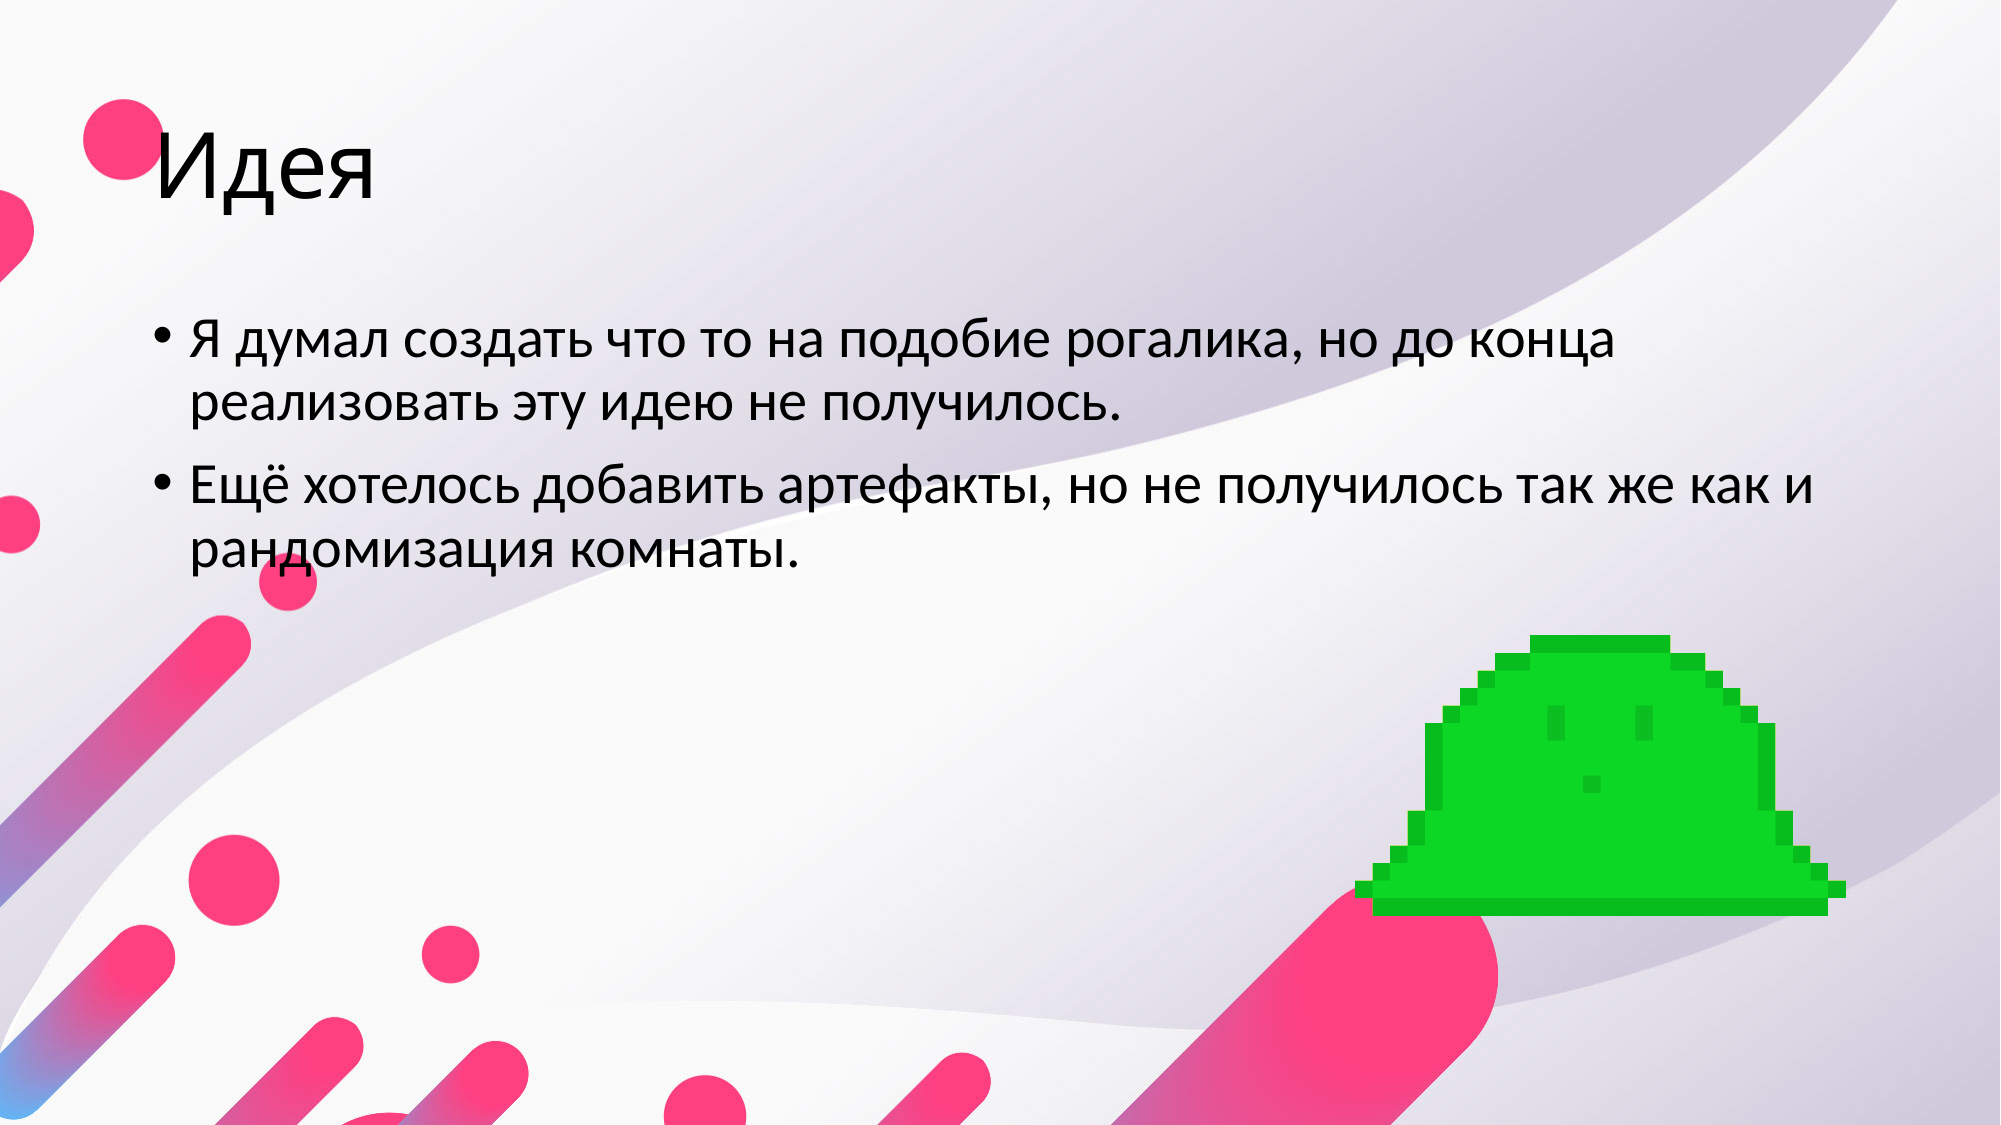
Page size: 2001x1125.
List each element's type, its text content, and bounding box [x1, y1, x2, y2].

picture [0, 0, 2000, 1125]
title Идея [137, 59, 1863, 278]
list Я думал создать что то на подобие рогалика, но до конца реализовать эту идею не получилось. Ещё хотелось добавить артефакты, но не получилось так же как и рандомизация комнаты. [137, 299, 1863, 598]
